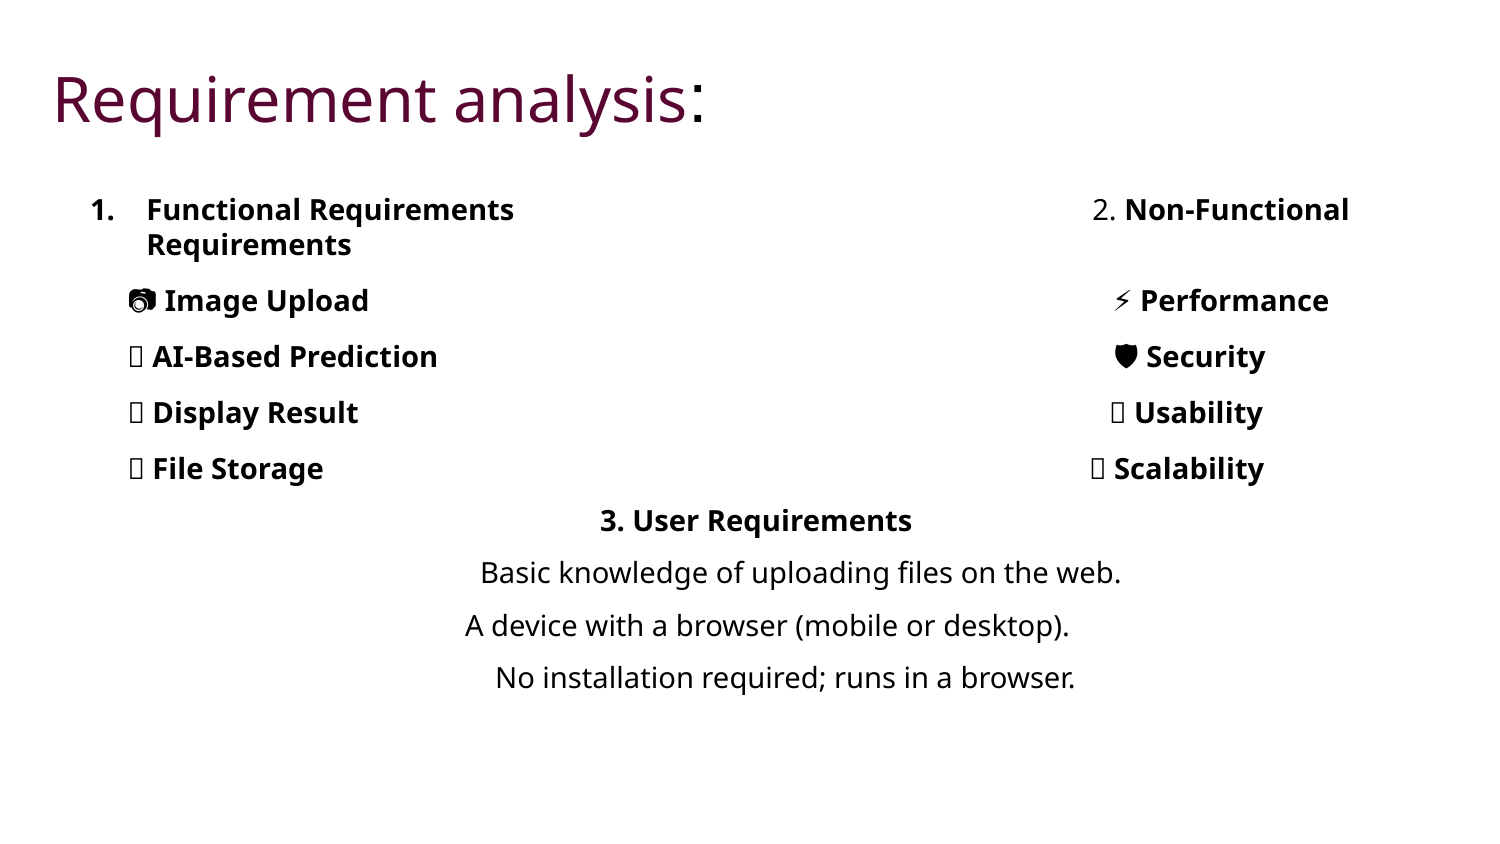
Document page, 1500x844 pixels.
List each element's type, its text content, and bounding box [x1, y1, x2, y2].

title Requirement analysis: [37, 37, 1425, 152]
subtitle Functional Requirements 2. Non-Functional Requirements 📷 Image Upload ⚡ Performance 🧠 AI-Based Prediction 🛡️ Security 💬 Display Result 🎨 Usability 📁 File Storage 🔁 Scalability 3. User Requirements Basic knowledge of uploading files on the web. A device with a browser (mobile or desktop). No installation required; runs in a browser. [37, 176, 1441, 789]
